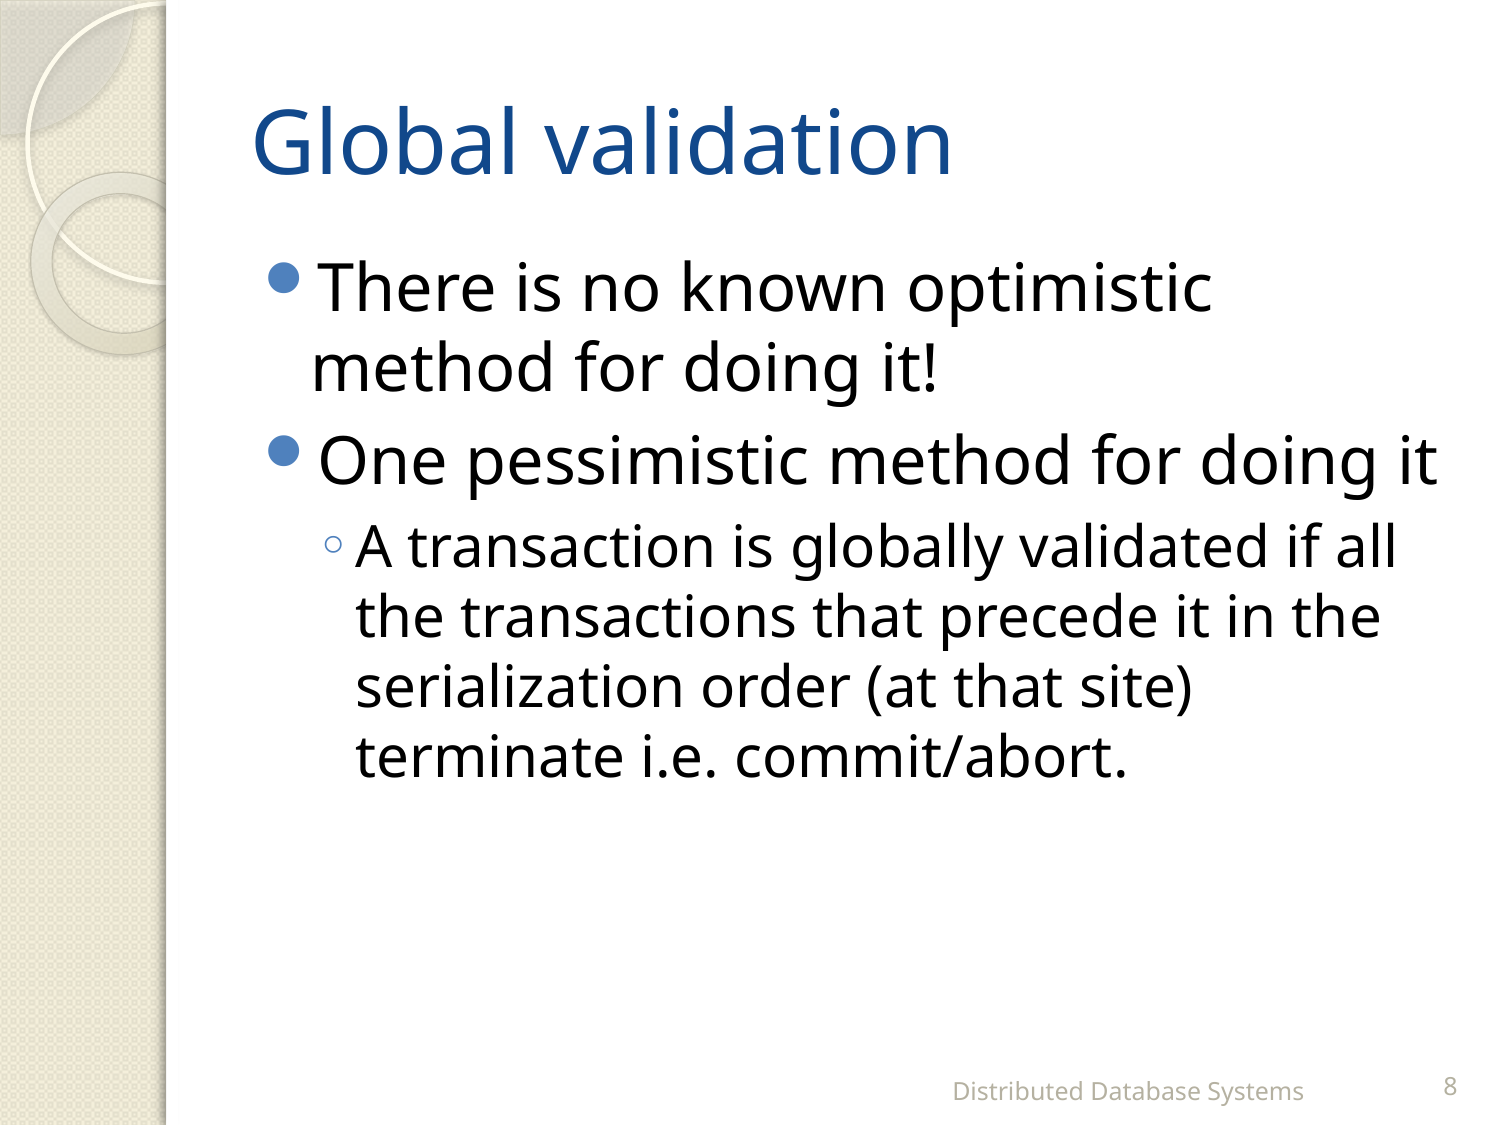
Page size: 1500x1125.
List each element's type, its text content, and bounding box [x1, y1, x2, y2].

list There is no known optimistic method for doing it! One pessimistic method for doing it A transaction is globally validated if all the transactions that precede it in the serialization order (at that site) terminate i.e. commit/abort. [235, 237, 1466, 1025]
slide_number 8 [1413, 1034, 1488, 1113]
title Global validation [235, 45, 1466, 233]
footer Distributed Database Systems [937, 1034, 1413, 1113]
